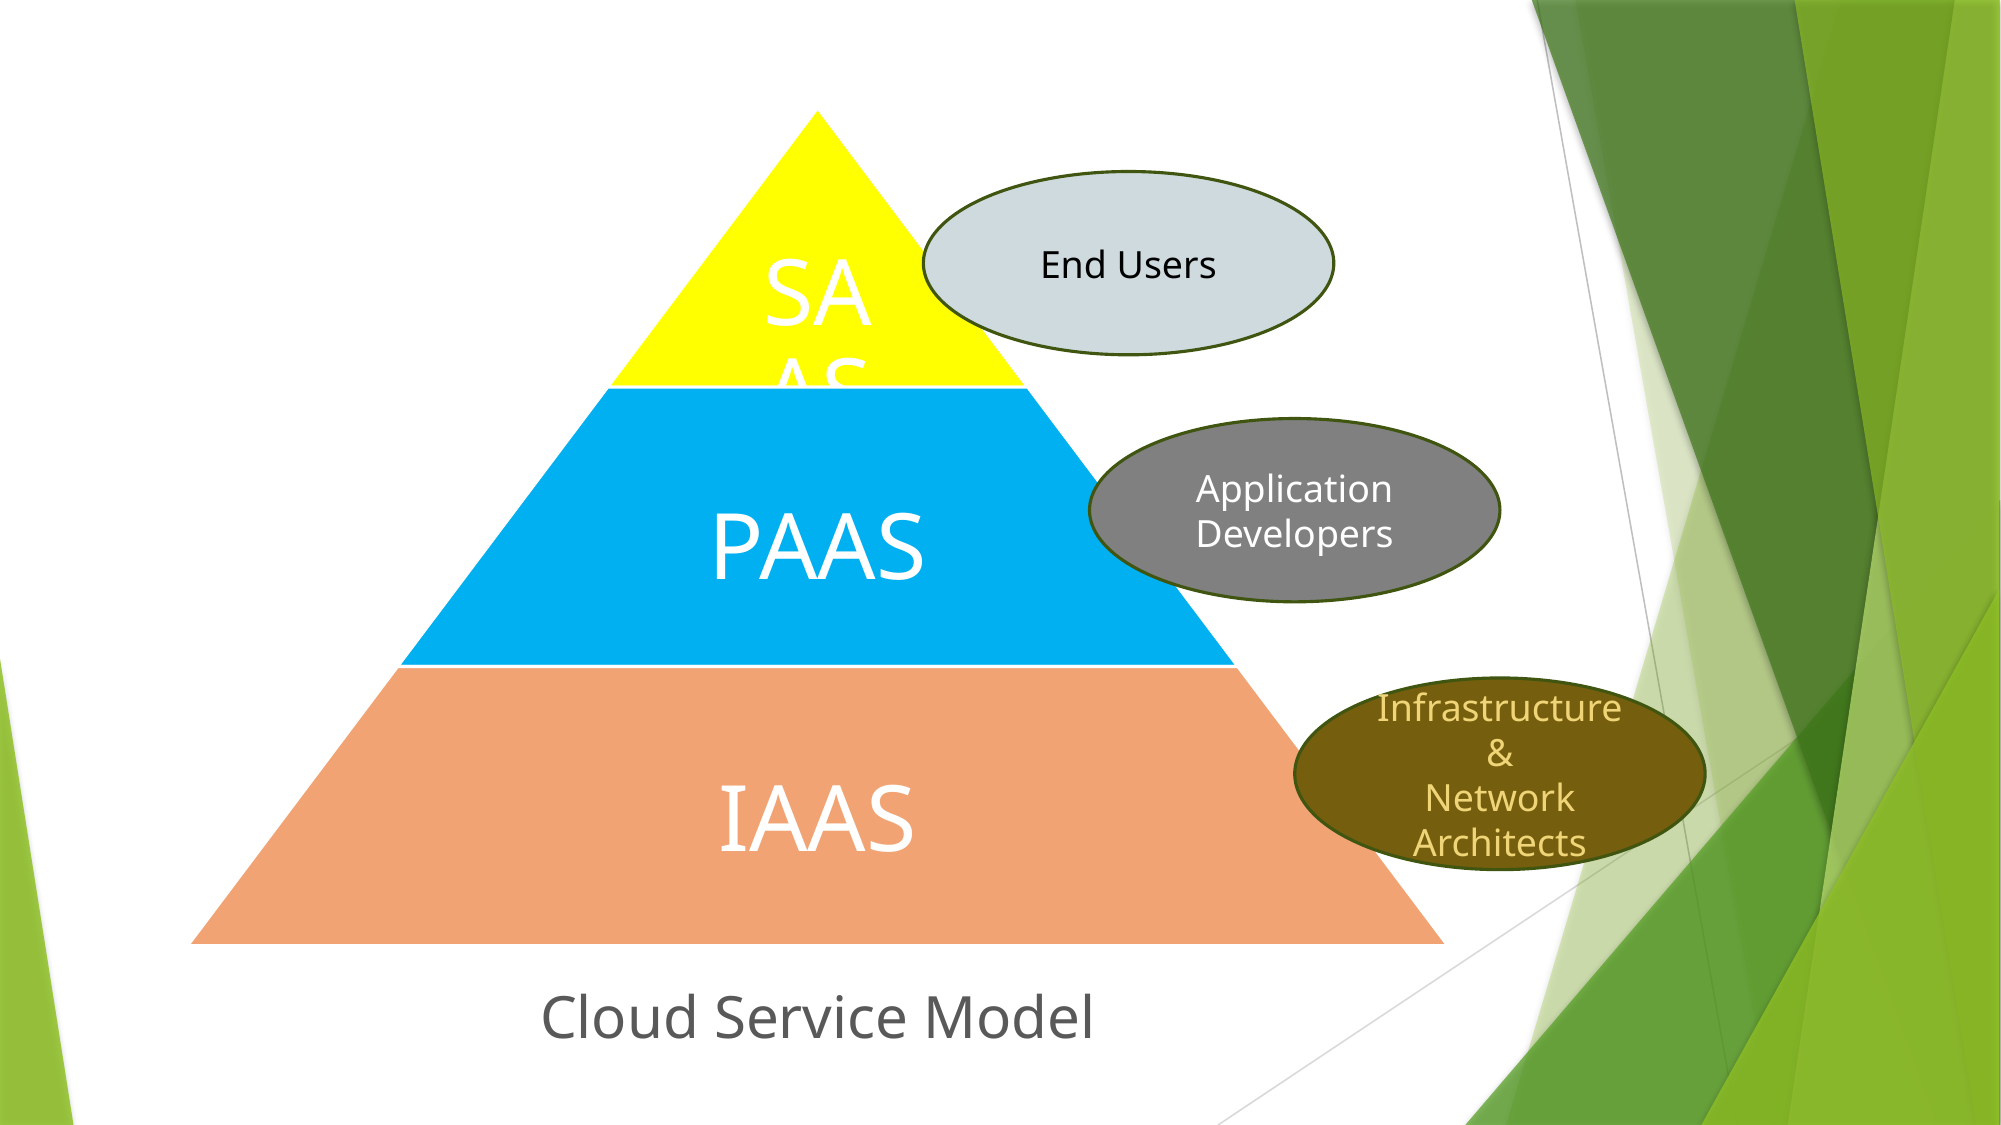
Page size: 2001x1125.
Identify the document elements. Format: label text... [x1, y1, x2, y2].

text_box Infrastructure & Network Architects [1453, 676, 1707, 872]
title Cloud Service Model [187, 972, 1448, 1055]
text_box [186, 107, 1449, 947]
text_box Application Developers [1453, 450, 1502, 571]
